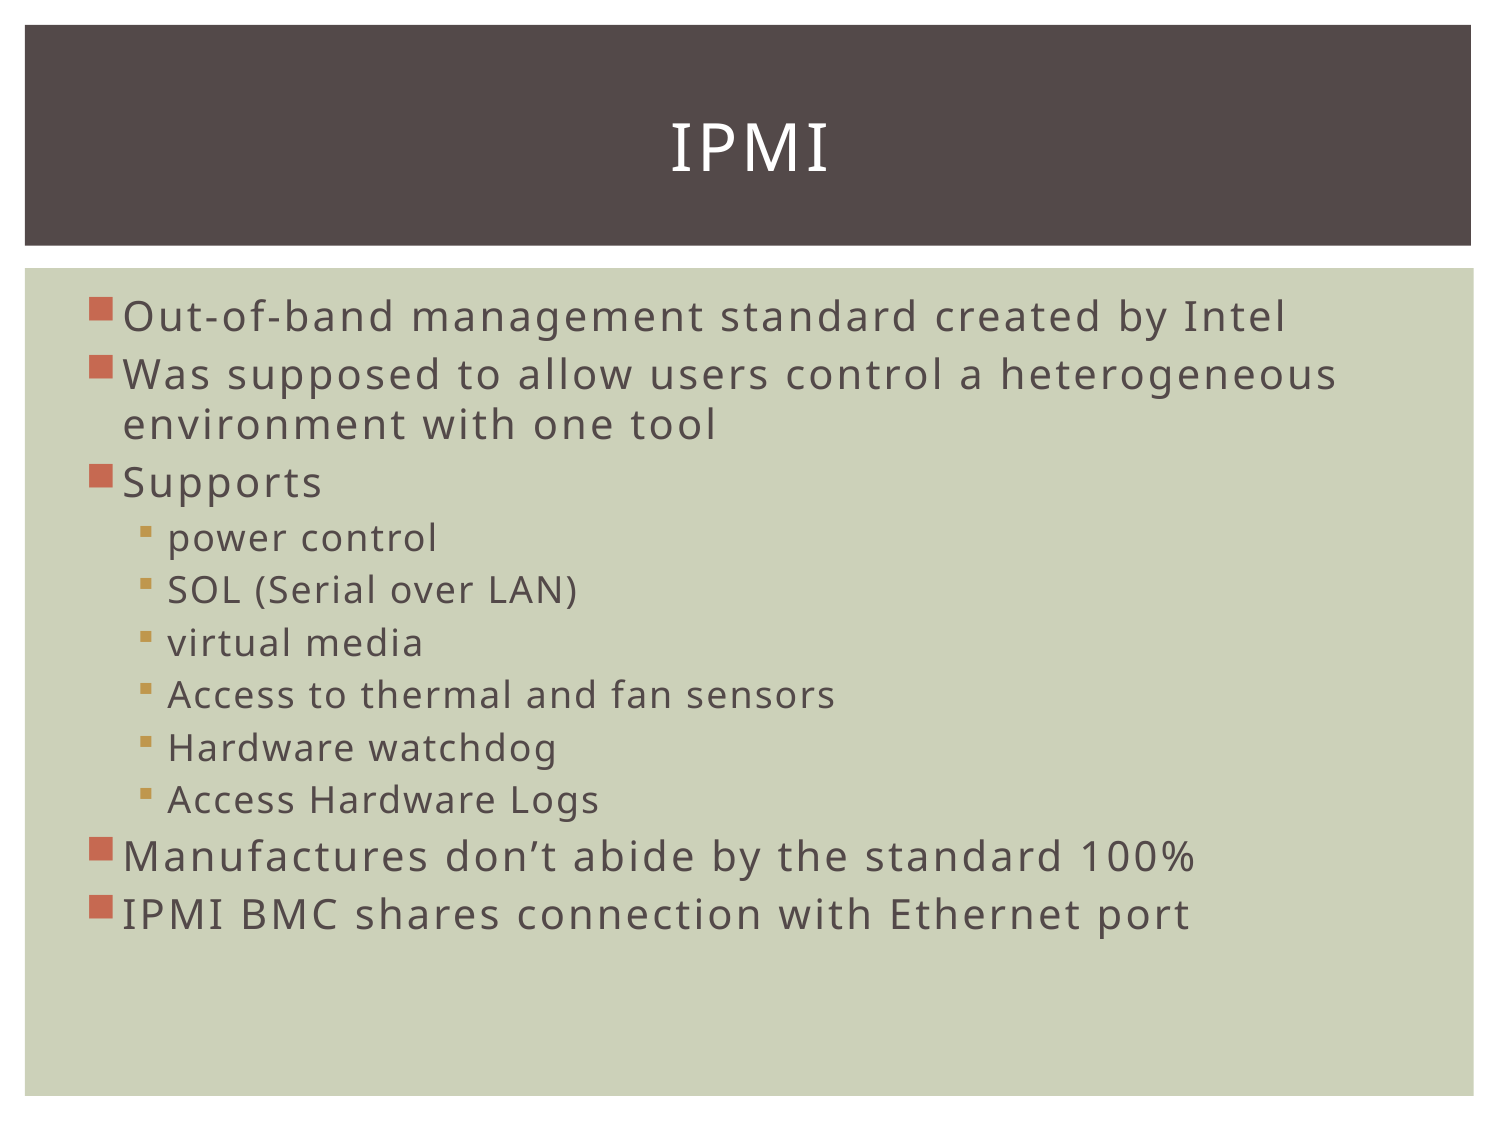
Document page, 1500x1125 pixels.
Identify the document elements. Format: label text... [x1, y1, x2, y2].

title IPMI [62, 58, 1438, 232]
list Out-of-band management standard created by Intel Was supposed to allow users control a heterogeneous environment with one tool Supports power control SOL (Serial over LAN) virtual media Access to thermal and fan sensors Hardware watchdog Access Hardware Logs Manufactures don’t abide by the standard 100% IPMI BMC shares connection with Ethernet port [62, 281, 1442, 1005]
